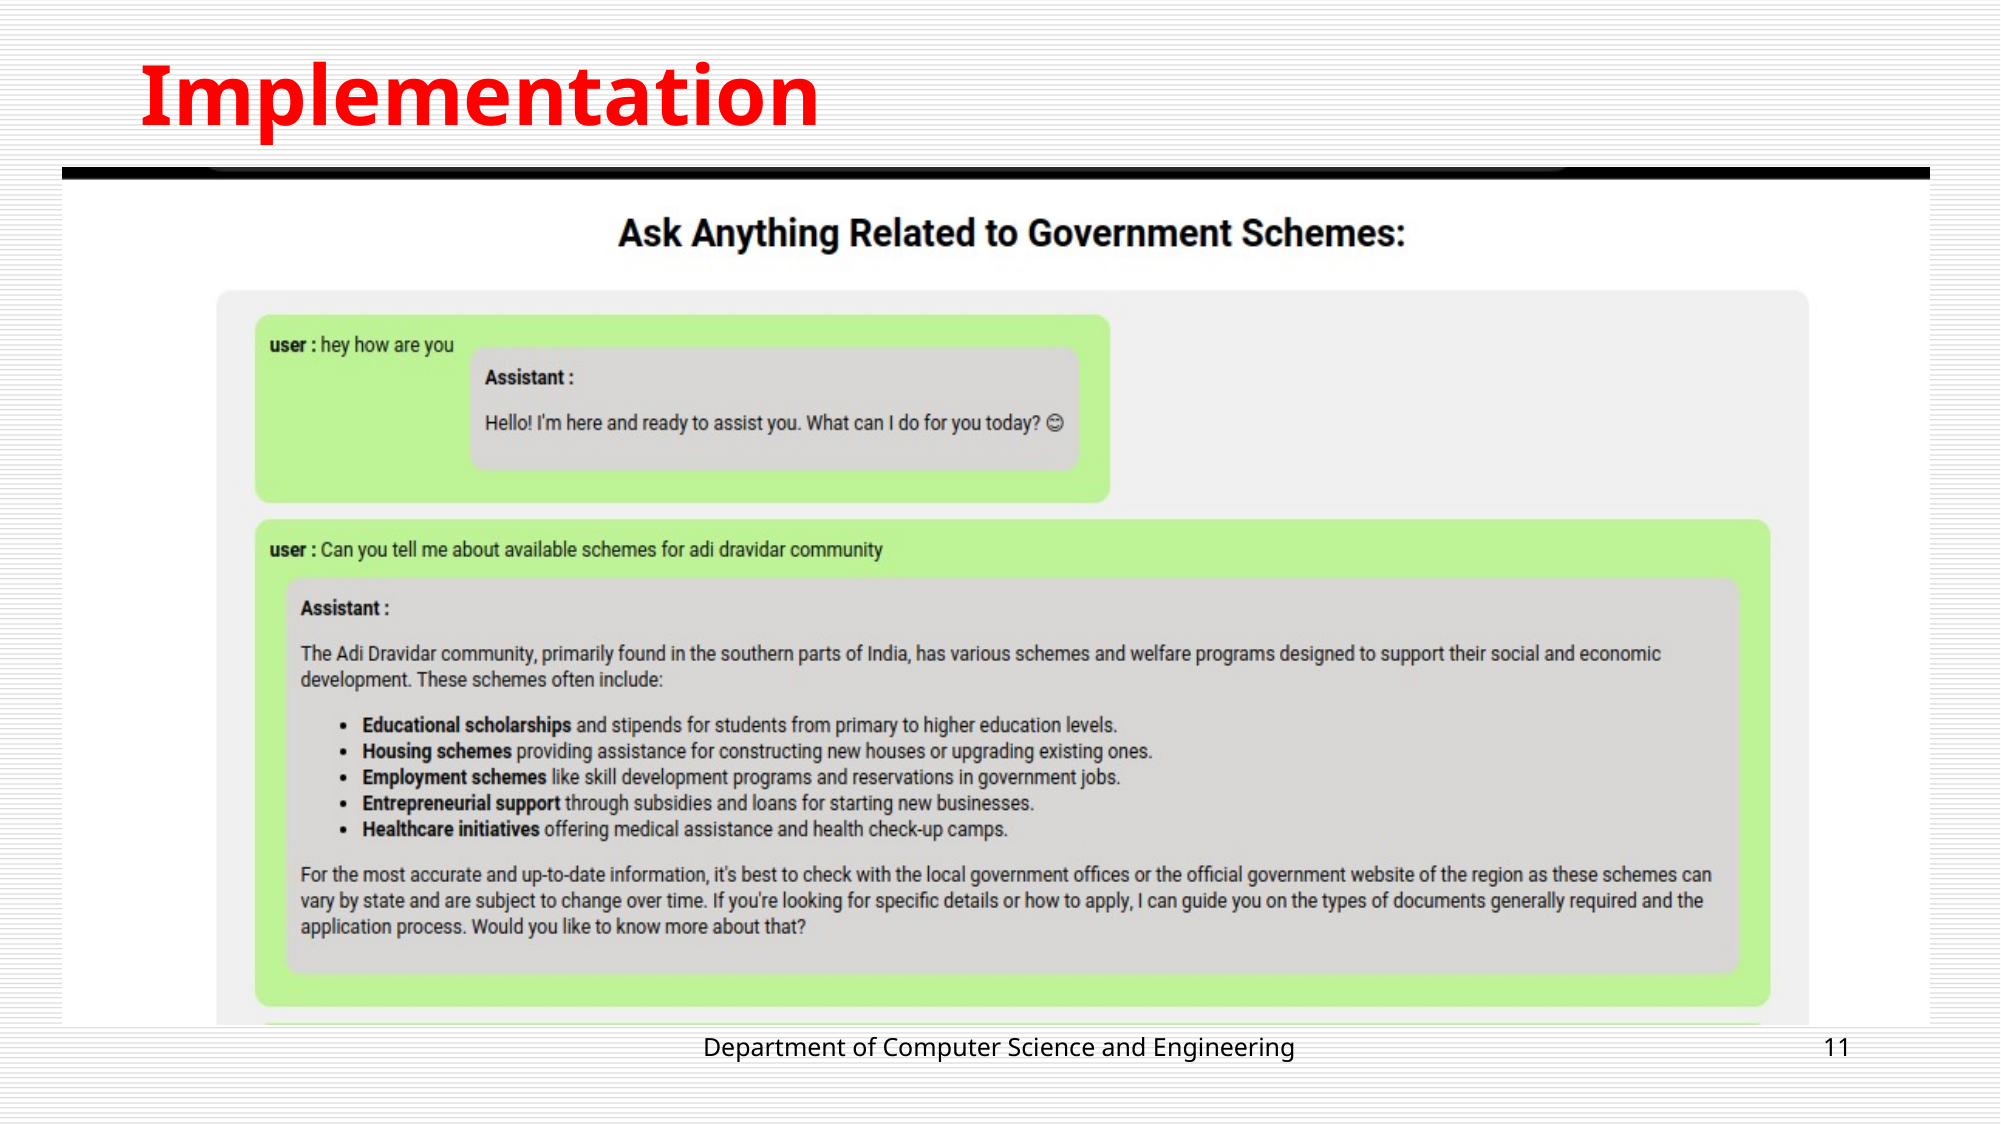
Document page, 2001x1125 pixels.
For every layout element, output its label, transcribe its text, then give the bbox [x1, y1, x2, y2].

footer Department of Computer Science and Engineering [683, 1037, 1317, 1103]
title Implementation [125, 12, 1876, 150]
slide_number 11 [1433, 1037, 1867, 1103]
picture [0, 0, 2001, 1125]
